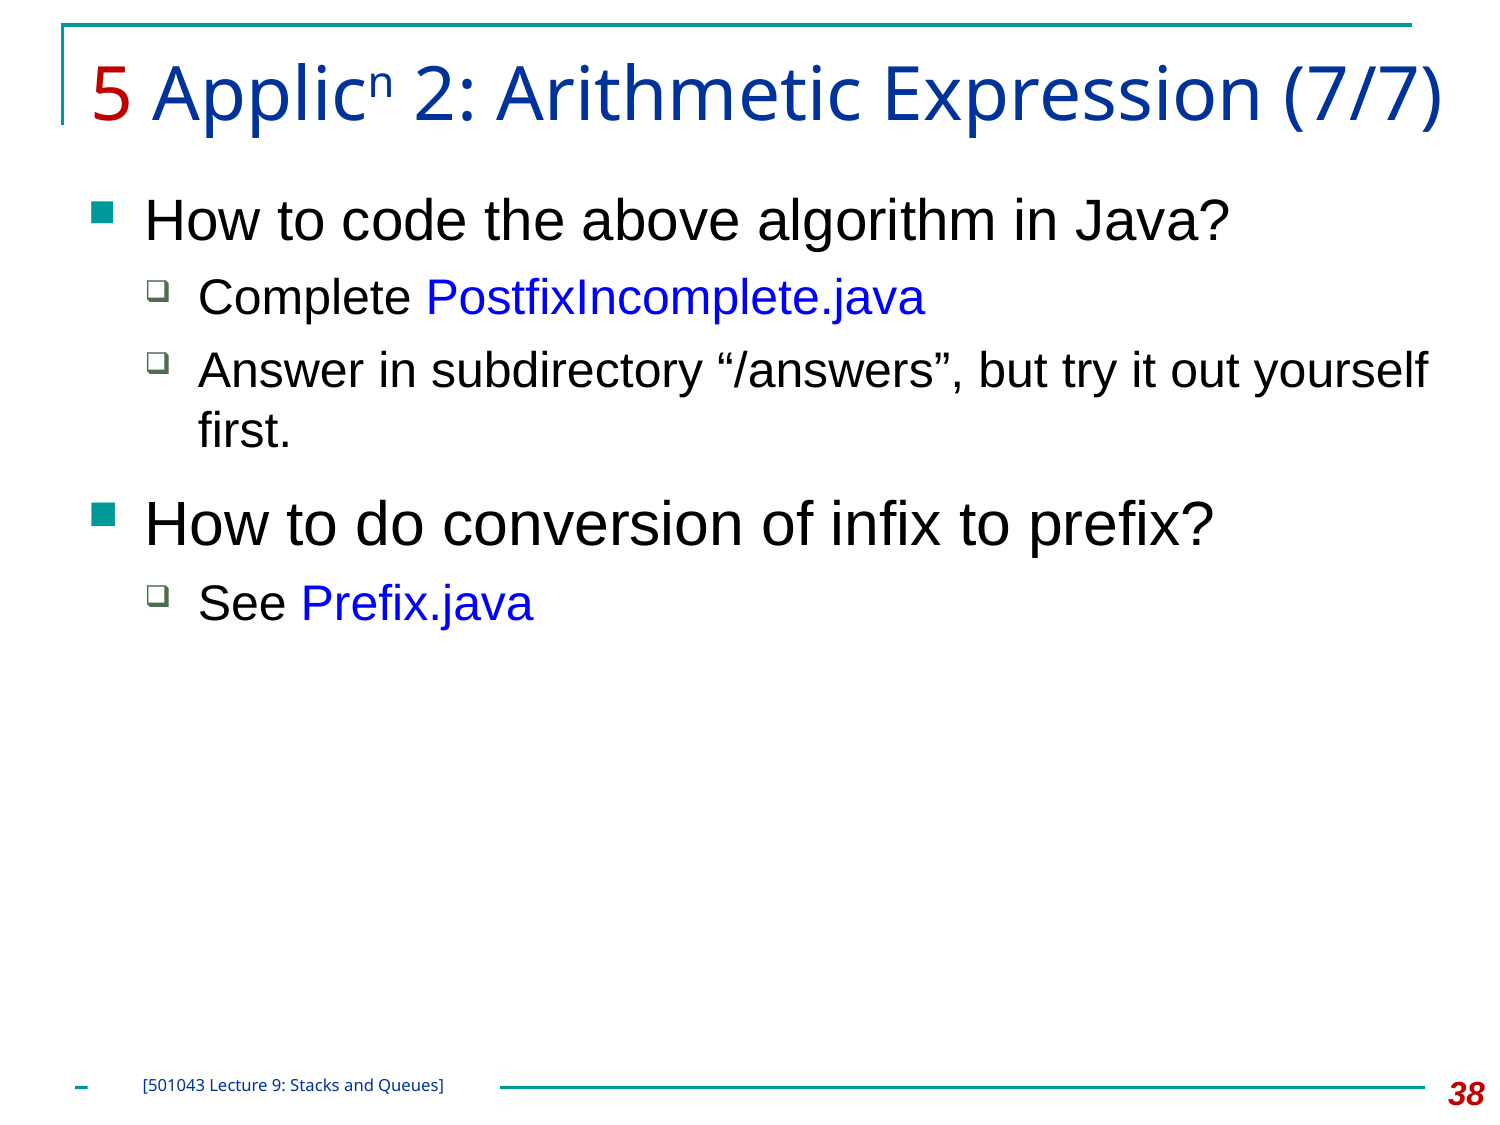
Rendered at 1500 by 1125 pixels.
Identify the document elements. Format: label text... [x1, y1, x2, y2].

text_box [501043 Lecture 9: Stacks and Queues] [87, 1074, 500, 1100]
title 5 Applicn 2: Arithmetic Expression (7/7) [74, 37, 1476, 168]
slide_number 38 [1400, 1065, 1500, 1125]
list How to code the above algorithm in Java? Complete PostfixIncomplete.java Answer in subdirectory “/answers”, but try it out yourself first. How to do conversion of infix to prefix? See Prefix.java [72, 174, 1451, 763]
